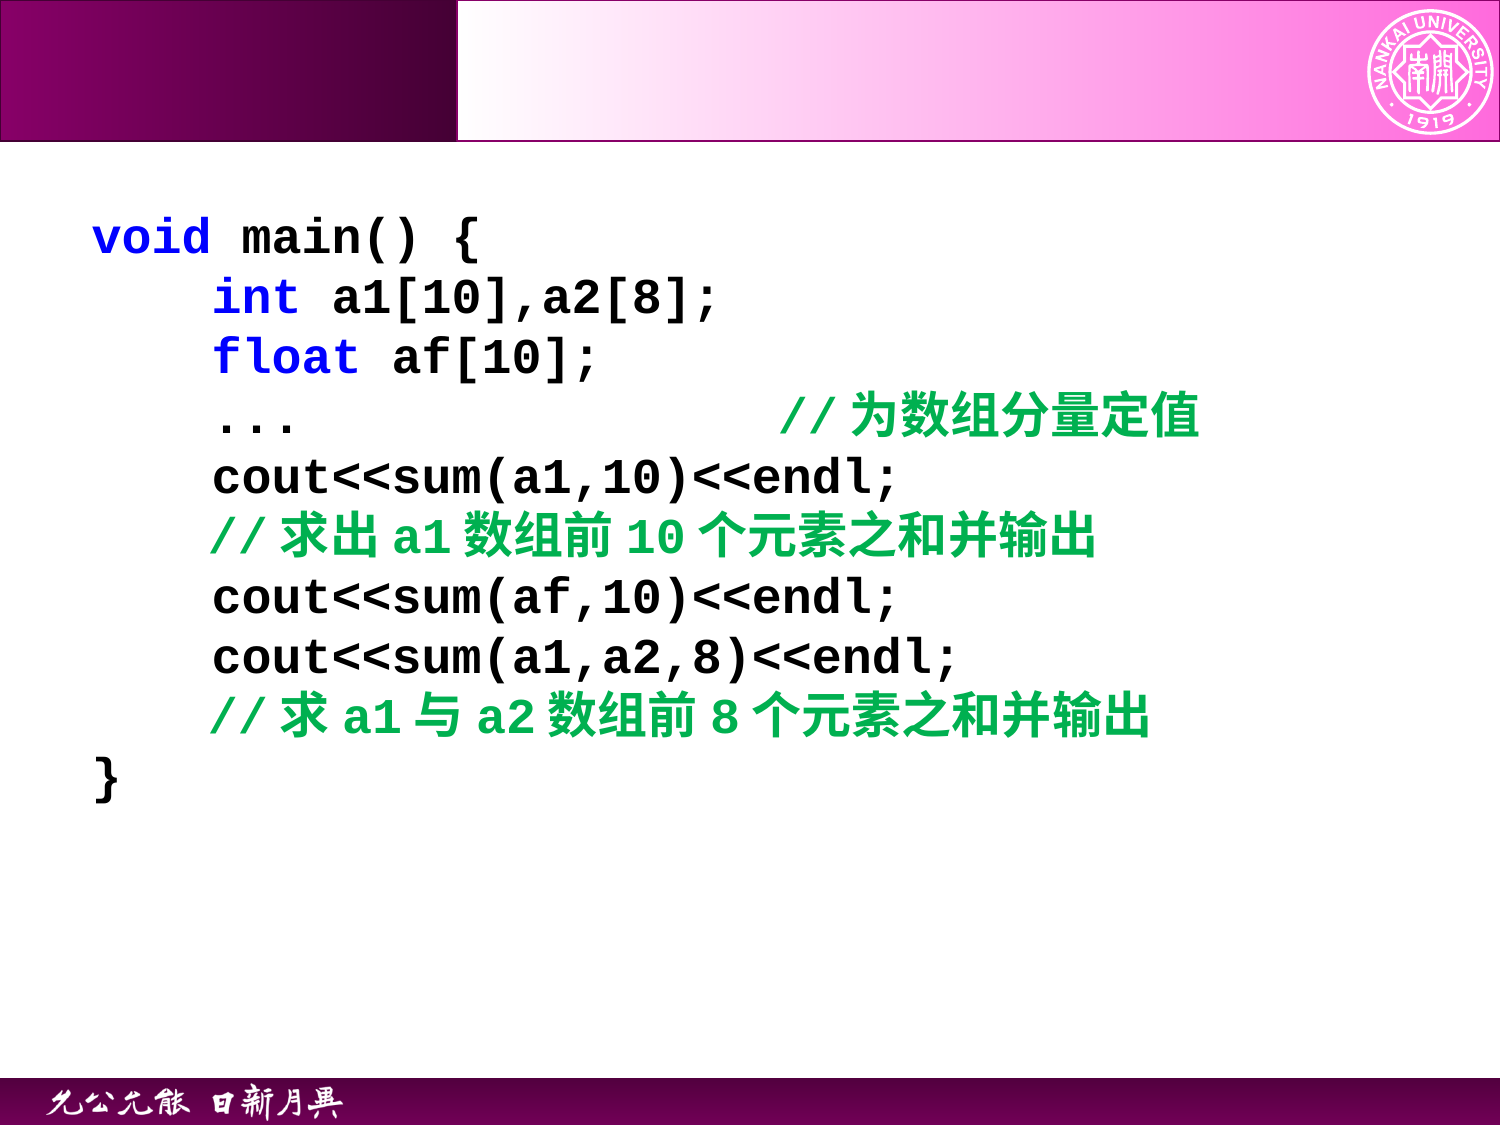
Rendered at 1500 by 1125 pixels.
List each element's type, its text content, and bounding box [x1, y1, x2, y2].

picture [35, 1081, 356, 1122]
list void main() { int a1[10],a2[8]; float af[10]; ... //为数组分量定值 cout<<sum(a1,10)<<endl; //求出a1数组前10个元素之和并输出 cout<<sum(af,10)<<endl; cout<<sum(a1,a2,8)<<endl; //求a1与a2数组前8个元素之和并输出 } [76, 196, 1427, 935]
